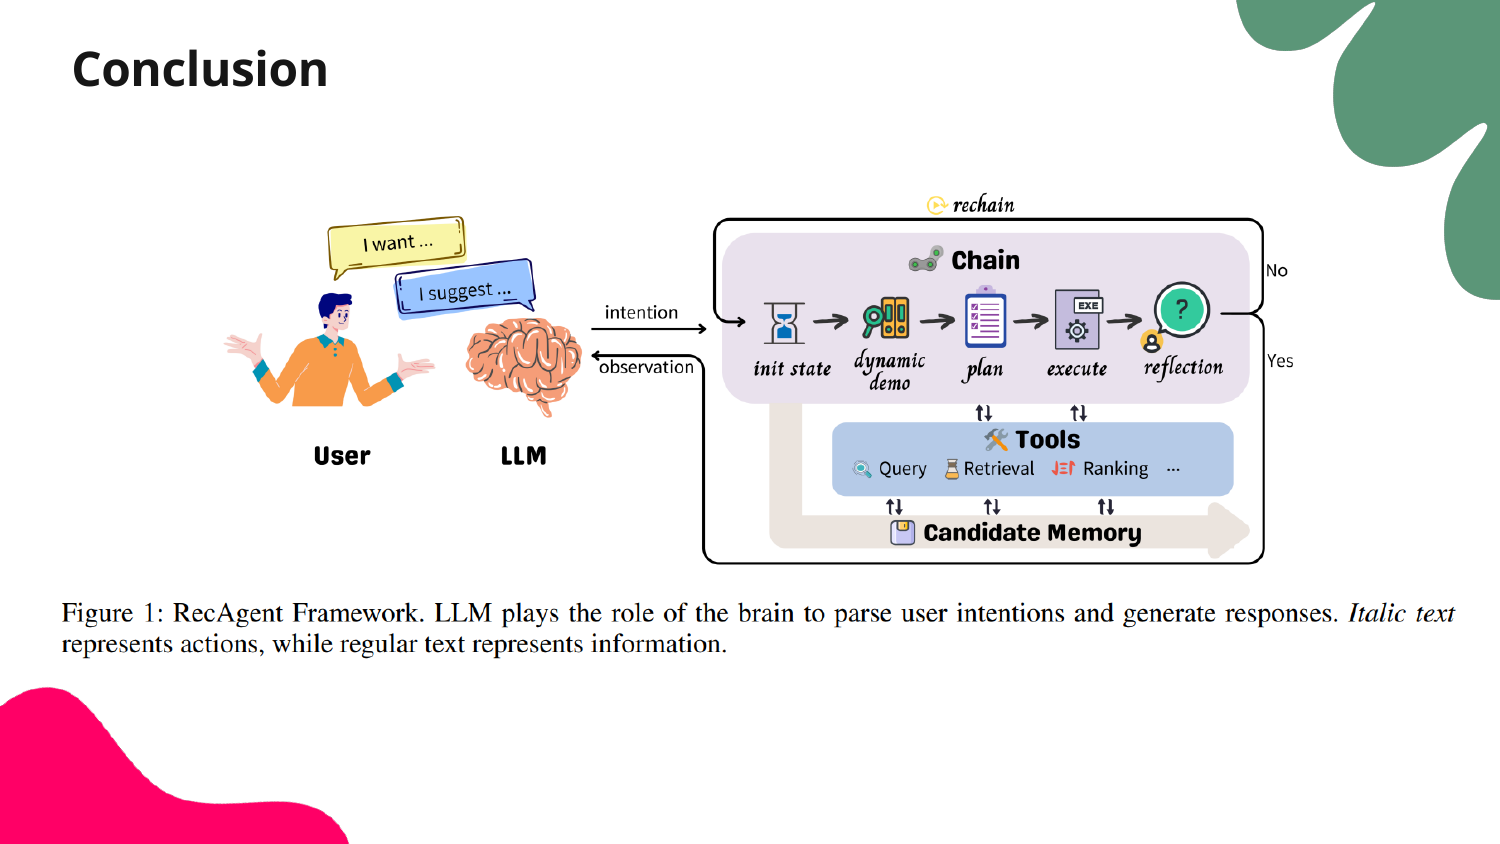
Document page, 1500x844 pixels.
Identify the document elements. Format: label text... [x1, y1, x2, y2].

text_box Conclusion [56, 31, 842, 104]
picture [0, 0, 1500, 844]
